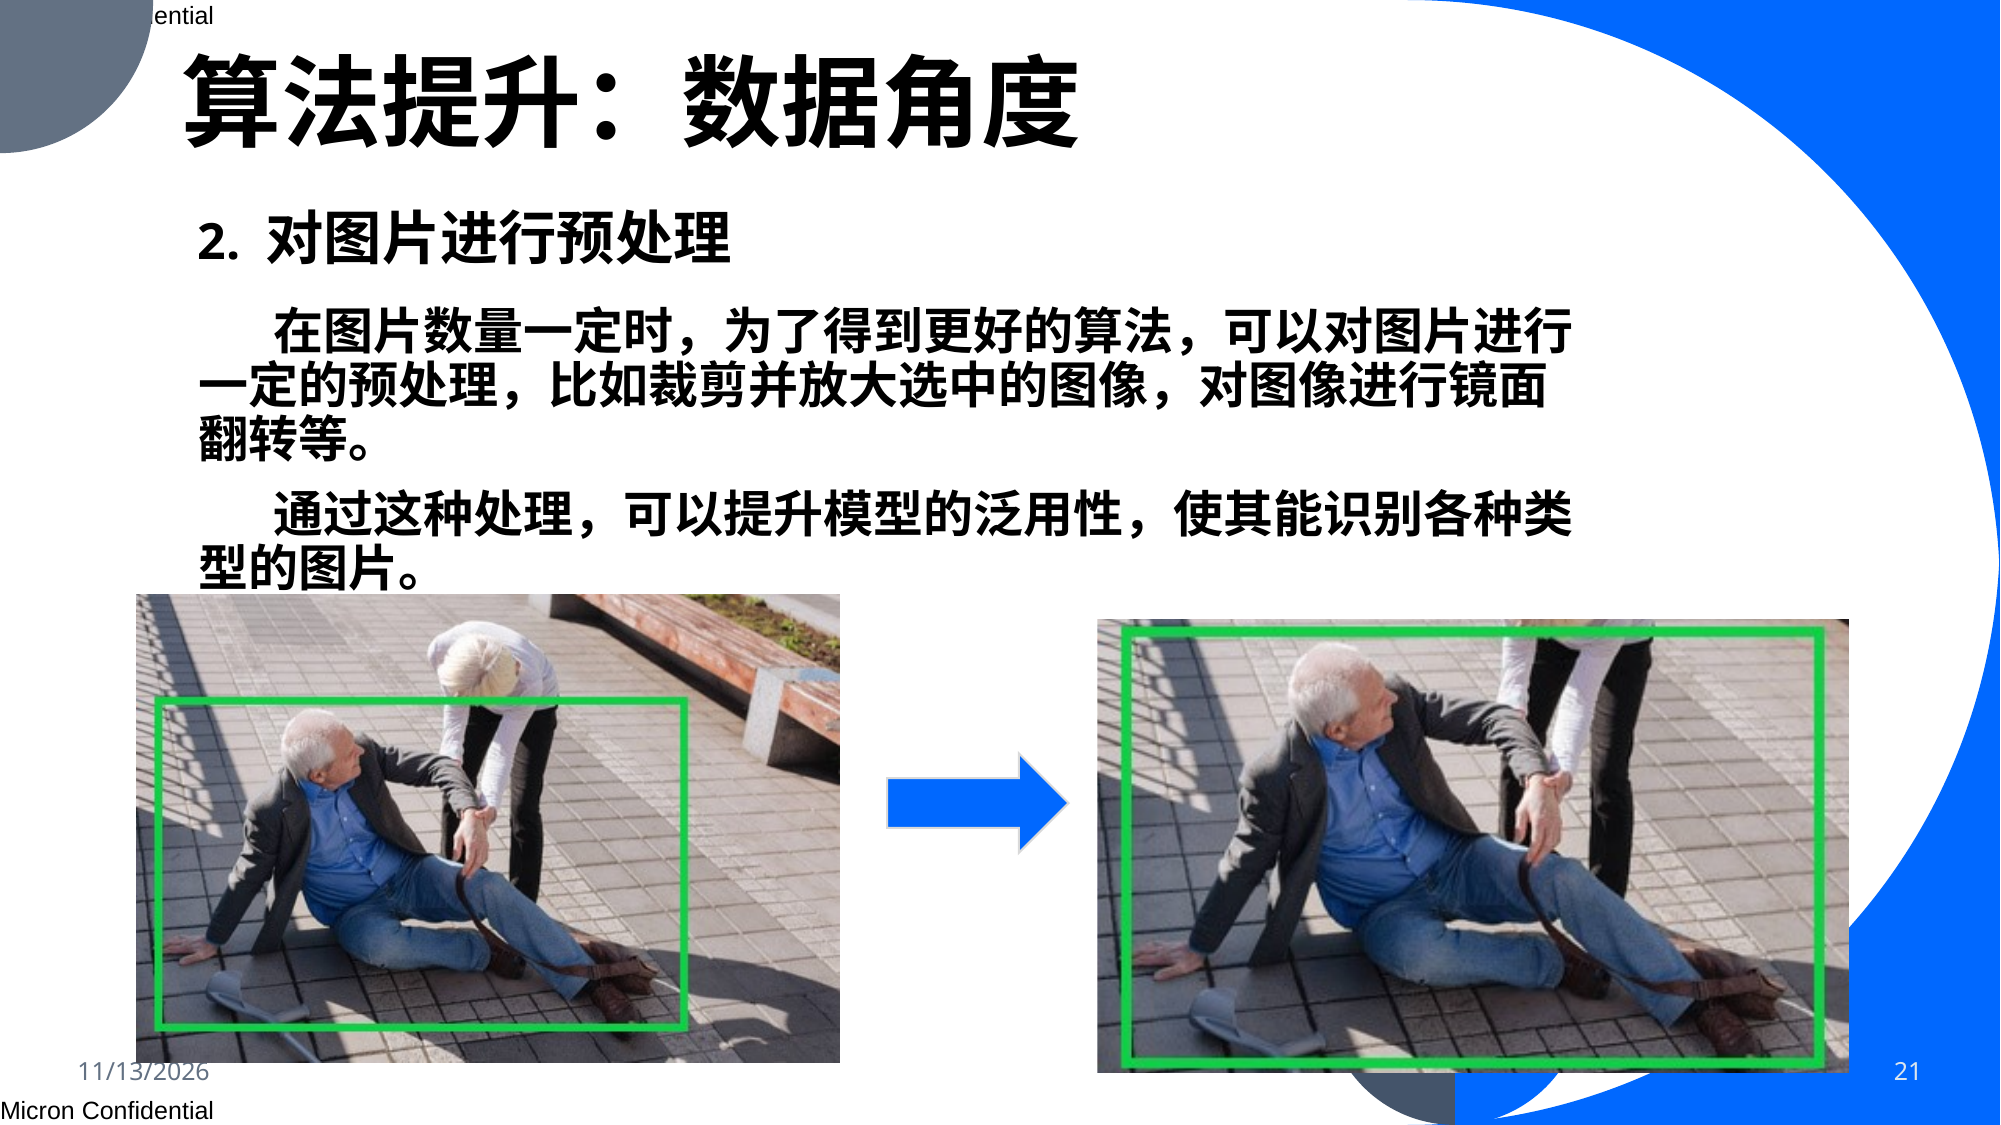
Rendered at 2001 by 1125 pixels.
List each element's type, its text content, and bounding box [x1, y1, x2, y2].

slide_number 21 [1665, 1042, 1938, 1103]
text_box [886, 750, 1071, 856]
text_box 2. 对图片进行预处理 [183, 193, 1191, 279]
list 在图片数量一定时，为了得到更好的算法，可以对图片进行一定的预处理，比如裁剪并放大选中的图像，对图像进行镜面翻转等。 通过这种处理，可以提升模型的泛用性，使其能识别各种类型的图片。 [183, 298, 1591, 784]
title 算法提升：数据角度 [166, 0, 1771, 169]
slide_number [62, 1042, 513, 1103]
picture [136, 594, 840, 1063]
picture [1097, 619, 1849, 1073]
